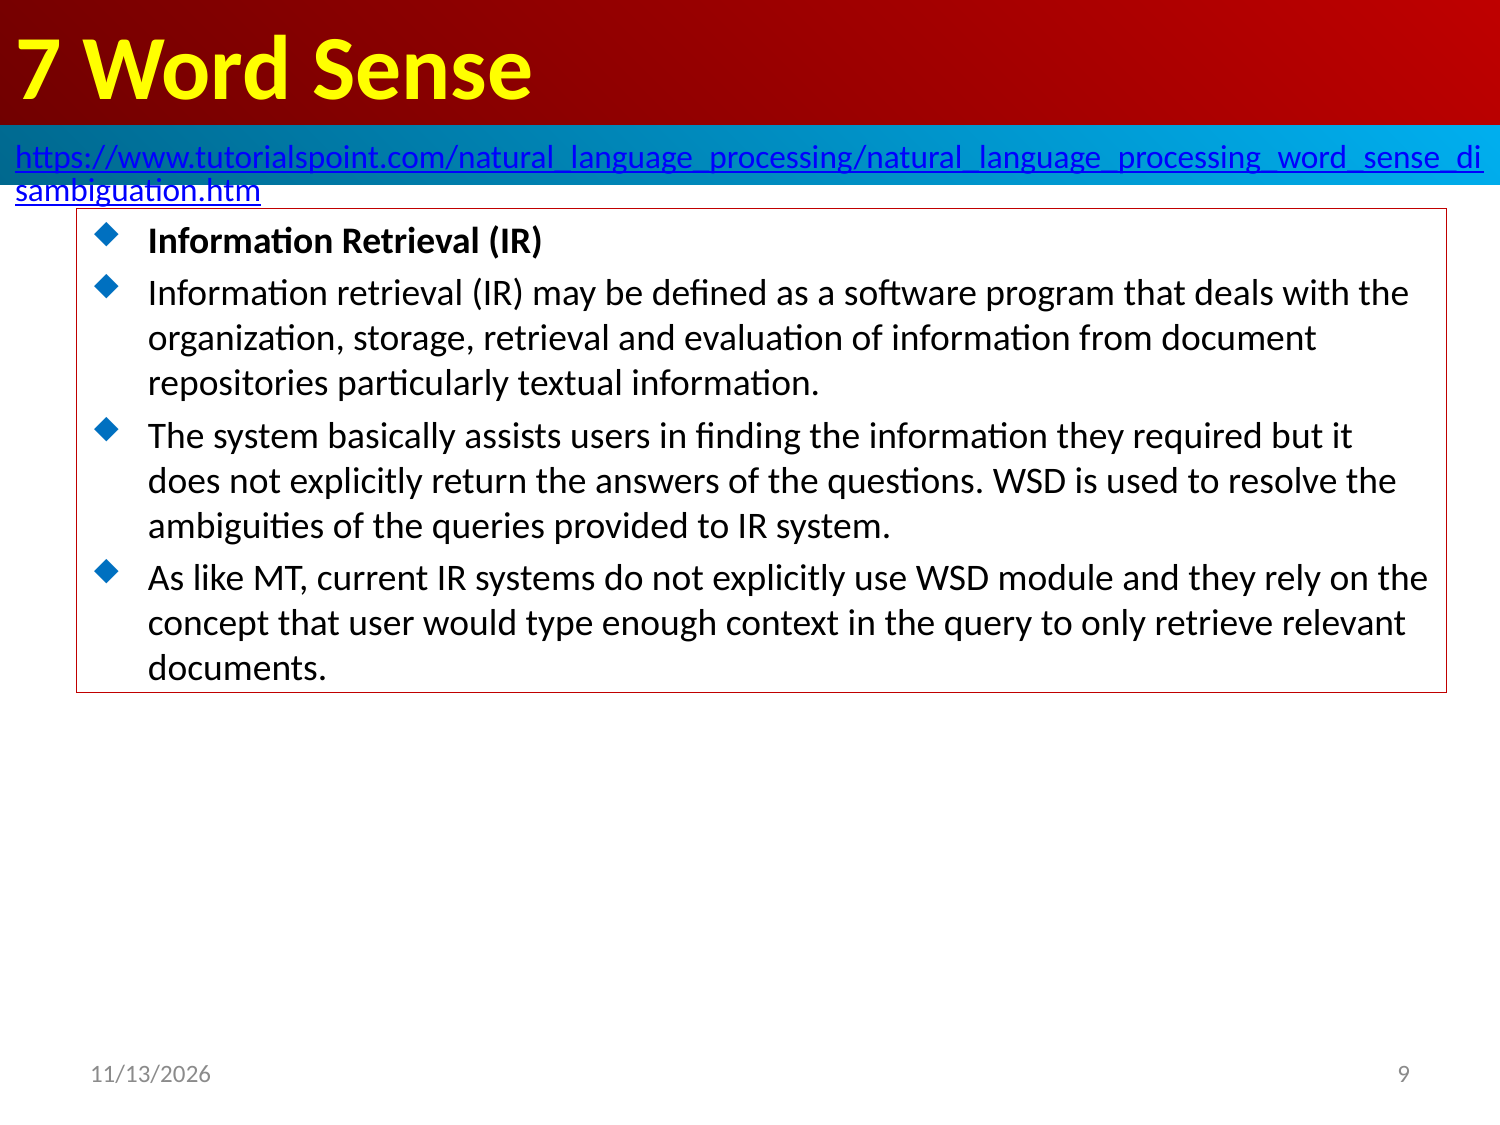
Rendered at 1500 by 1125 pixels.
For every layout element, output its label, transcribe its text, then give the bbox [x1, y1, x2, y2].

title 7 Word Sense [0, 0, 1500, 125]
slide_number 9 [1074, 1042, 1425, 1103]
text_box https://www.tutorialspoint.com/natural_language_processing/natural_language_processing_word_sense_disambiguation.htm [0, 125, 1500, 185]
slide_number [75, 1042, 425, 1103]
subtitle Information Retrieval (IR) Information retrieval (IR) may be defined as a software program that deals with the organization, storage, retrieval and evaluation of information from document repositories particularly textual information. The system basically assists users in finding the information they required but it does not explicitly return the answers of the questions. WSD is used to resolve the ambiguities of the queries provided to IR system. As like MT, current IR systems do not explicitly use WSD module and they rely on the concept that user would type enough context in the query to only retrieve relevant documents. [76, 208, 1447, 693]
